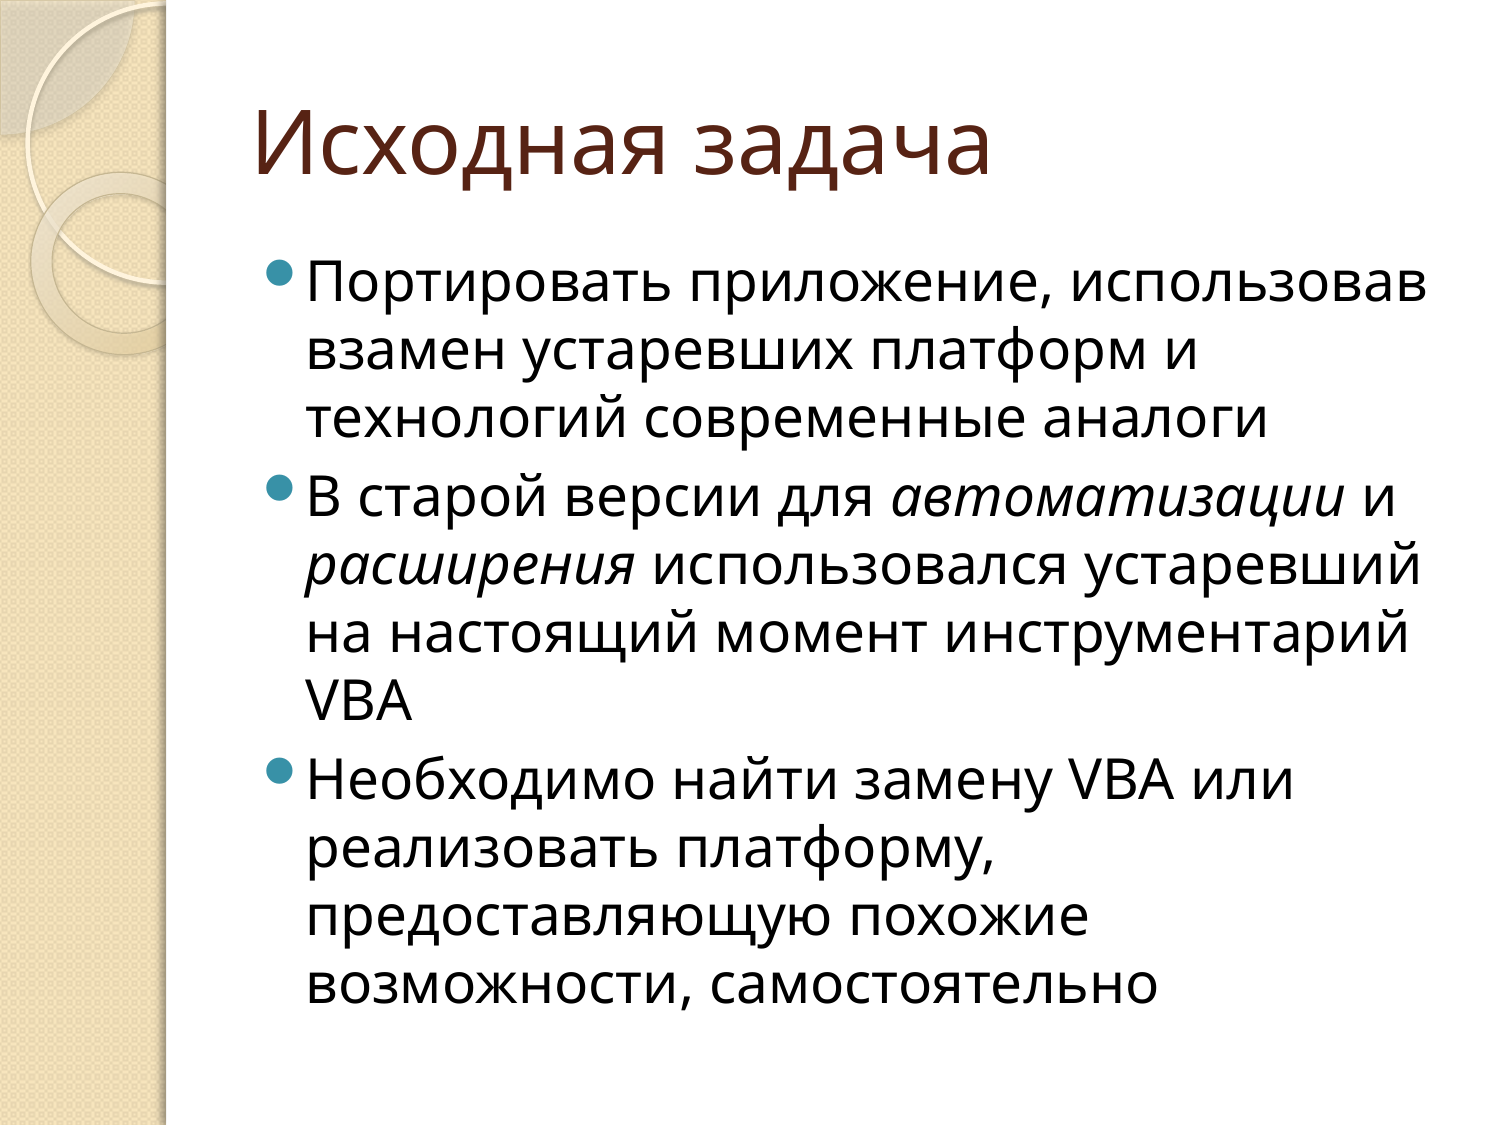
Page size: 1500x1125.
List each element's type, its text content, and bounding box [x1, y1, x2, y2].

list Портировать приложение, использовав взамен устаревших платформ и технологий современные аналоги В старой версии для автоматизации и расширения использовался устаревший на настоящий момент инструментарий VBA Необходимо найти замену VBA или реализовать платформу, предоставляющую похожие возможности, самостоятельно [235, 237, 1466, 1025]
title Исходная задача [235, 45, 1466, 233]
